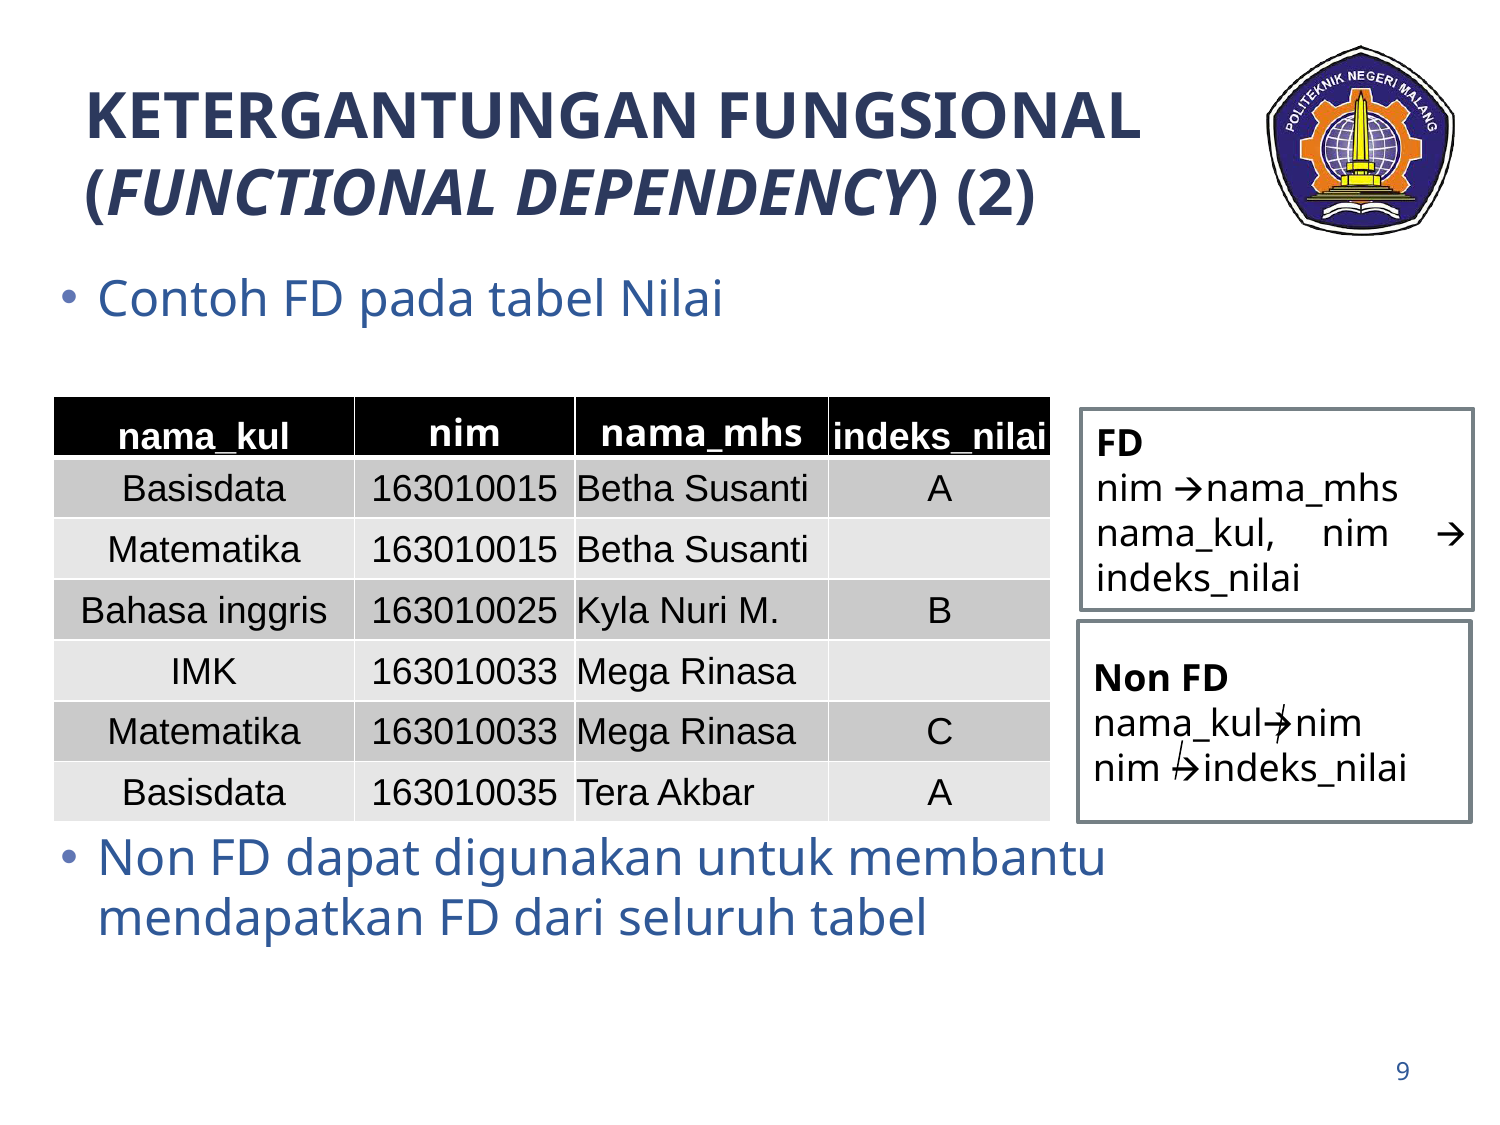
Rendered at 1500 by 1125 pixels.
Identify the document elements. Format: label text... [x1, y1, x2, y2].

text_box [1276, 703, 1285, 744]
table_header nim [355, 397, 574, 455]
table_cell B [829, 580, 1050, 639]
table_cell Basisdata [54, 460, 354, 517]
title KETERGANTUNGAN FUNGSIONAL (FUNCTIONAL DEPENDENCY) (2) [69, 66, 1247, 236]
table_cell Bahasa inggris [54, 580, 354, 639]
table_cell [829, 641, 1050, 700]
table_cell 163010035 [355, 762, 574, 821]
table_header indeks_nilai [829, 397, 1050, 455]
text_box FD nim 🡪 nama_mhs nama_kul, nim 🡪 indeks_nilai [1080, 408, 1474, 610]
table_cell Betha Susanti [576, 460, 828, 517]
picture [1266, 45, 1455, 236]
table_cell C [829, 702, 1050, 761]
table_cell 163010033 [355, 641, 574, 700]
table_cell Betha Susanti [576, 519, 828, 578]
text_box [1174, 740, 1183, 780]
table_cell 163010015 [355, 460, 574, 517]
text_box Non FD nama_kul🡪 nim nim 🡪 indeks_nilai [1077, 621, 1471, 823]
table_cell Tera Akbar [576, 762, 828, 821]
table_cell Kyla Nuri M. [576, 580, 828, 639]
list Contoh FD pada tabel Nilai Non FD dapat digunakan untuk membantu mendapatkan FD dari seluruh tabel [26, 258, 1407, 990]
table_cell IMK [54, 641, 354, 700]
table_cell Mega Rinasa [576, 702, 828, 761]
table_cell Matematika [54, 702, 354, 761]
table_cell 163010025 [355, 580, 574, 639]
table_cell Mega Rinasa [576, 641, 828, 700]
table_cell A [829, 762, 1050, 821]
table_header nama_kul [54, 397, 354, 455]
table_cell Basisdata [54, 762, 354, 821]
table_cell 163010033 [355, 702, 574, 761]
table_cell A [829, 460, 1050, 517]
table_header nama_mhs [576, 397, 828, 455]
table_cell [829, 519, 1050, 578]
table_cell Matematika [54, 519, 354, 578]
table_cell 163010015 [355, 519, 574, 578]
slide_number ‹#› [1074, 1042, 1425, 1103]
